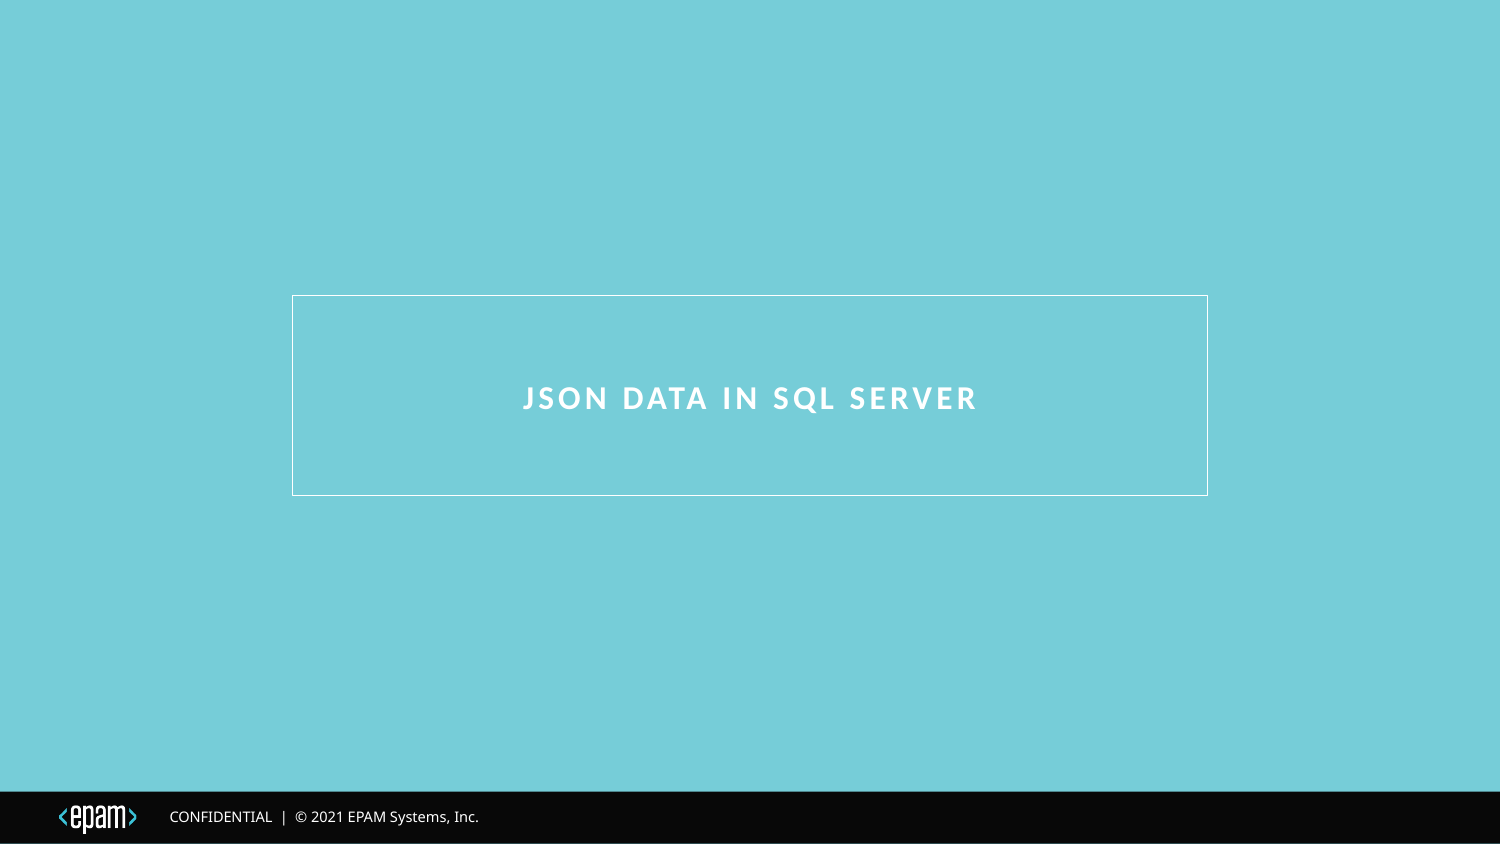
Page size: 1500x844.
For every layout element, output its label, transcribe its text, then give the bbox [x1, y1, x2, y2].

title JSON data in SQL Server [292, 295, 1208, 496]
